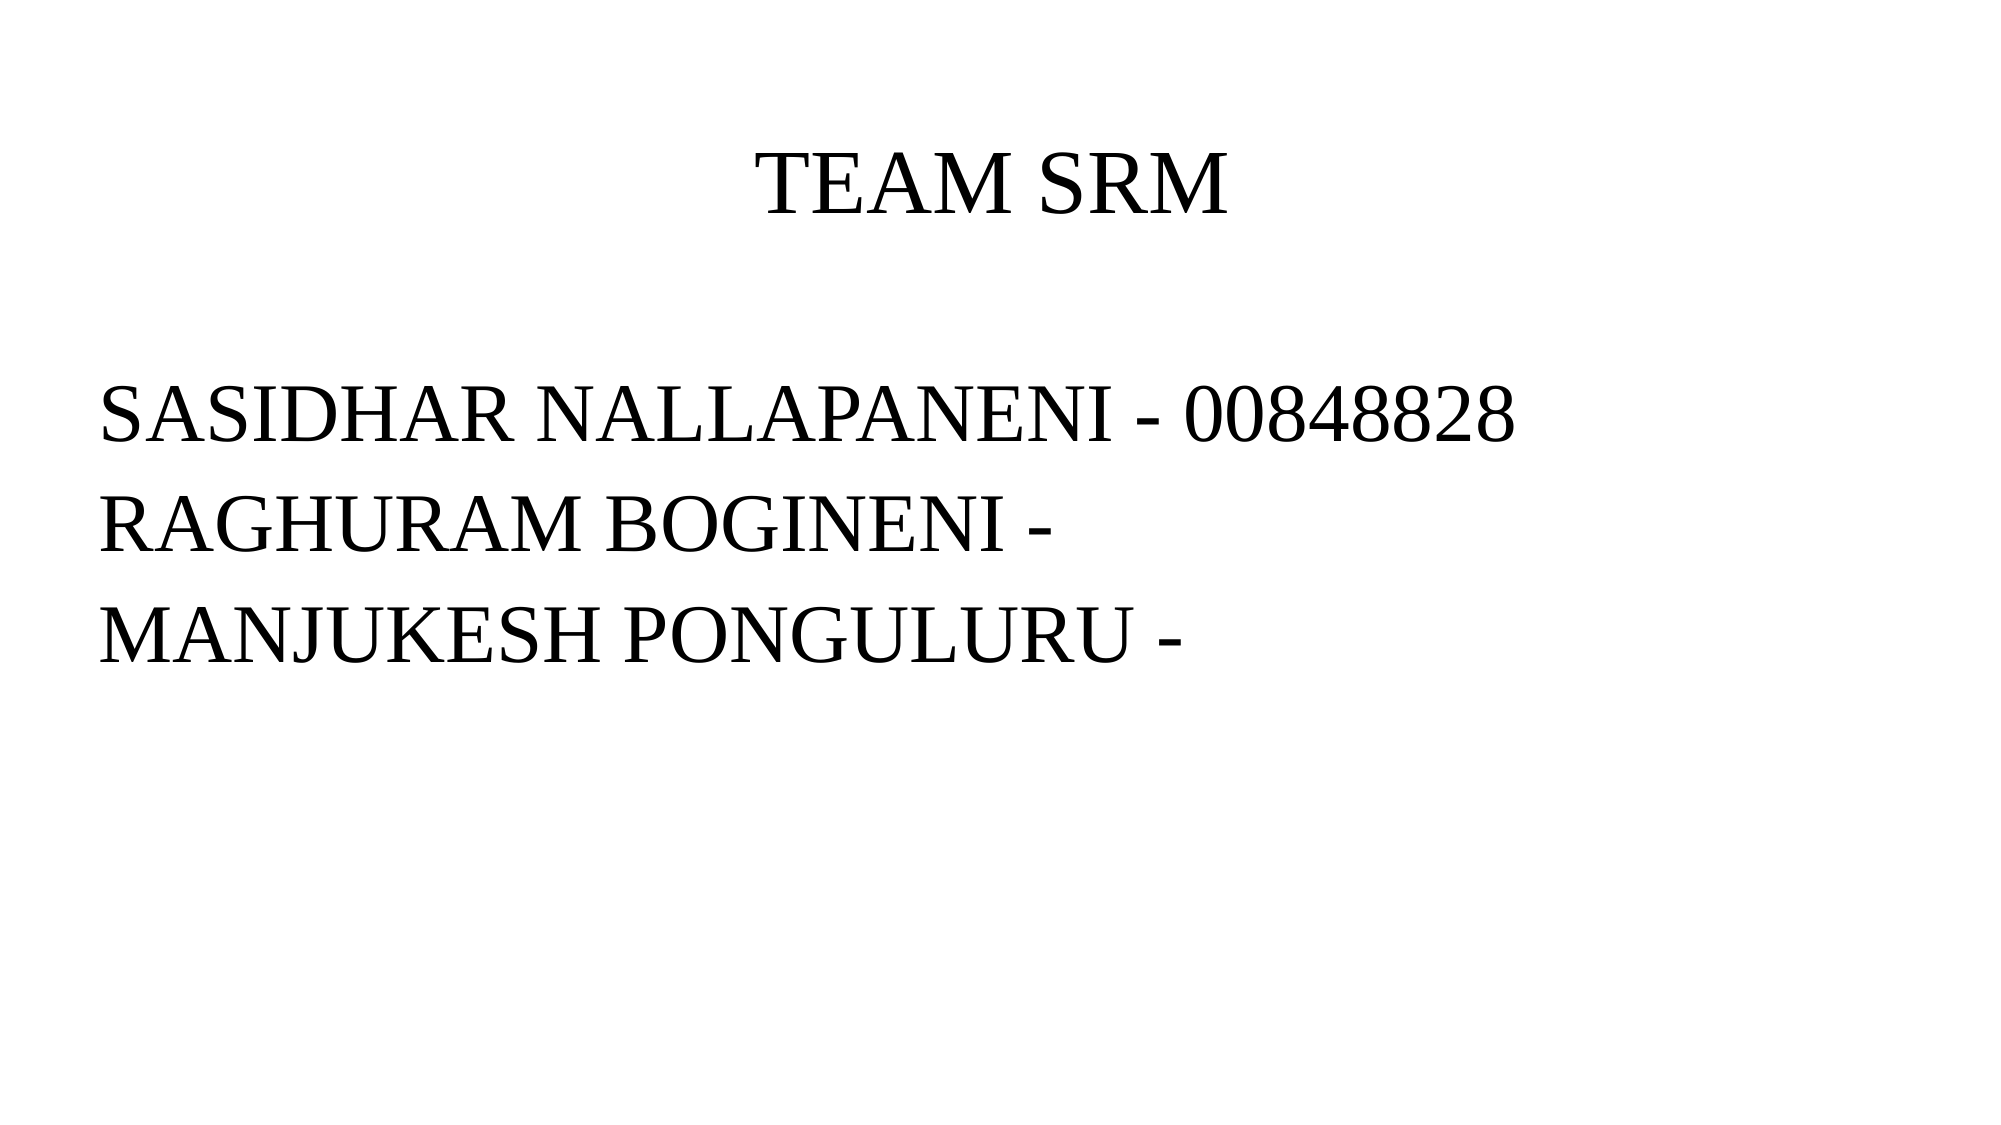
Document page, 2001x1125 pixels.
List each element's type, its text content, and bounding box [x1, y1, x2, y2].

title TEAM SRM [739, 100, 1261, 242]
subtitle SASIDHAR NALLAPANENI - 00848828 RAGHURAM BOGINENI - MANJUKESH PONGULURU - [83, 361, 1734, 764]
